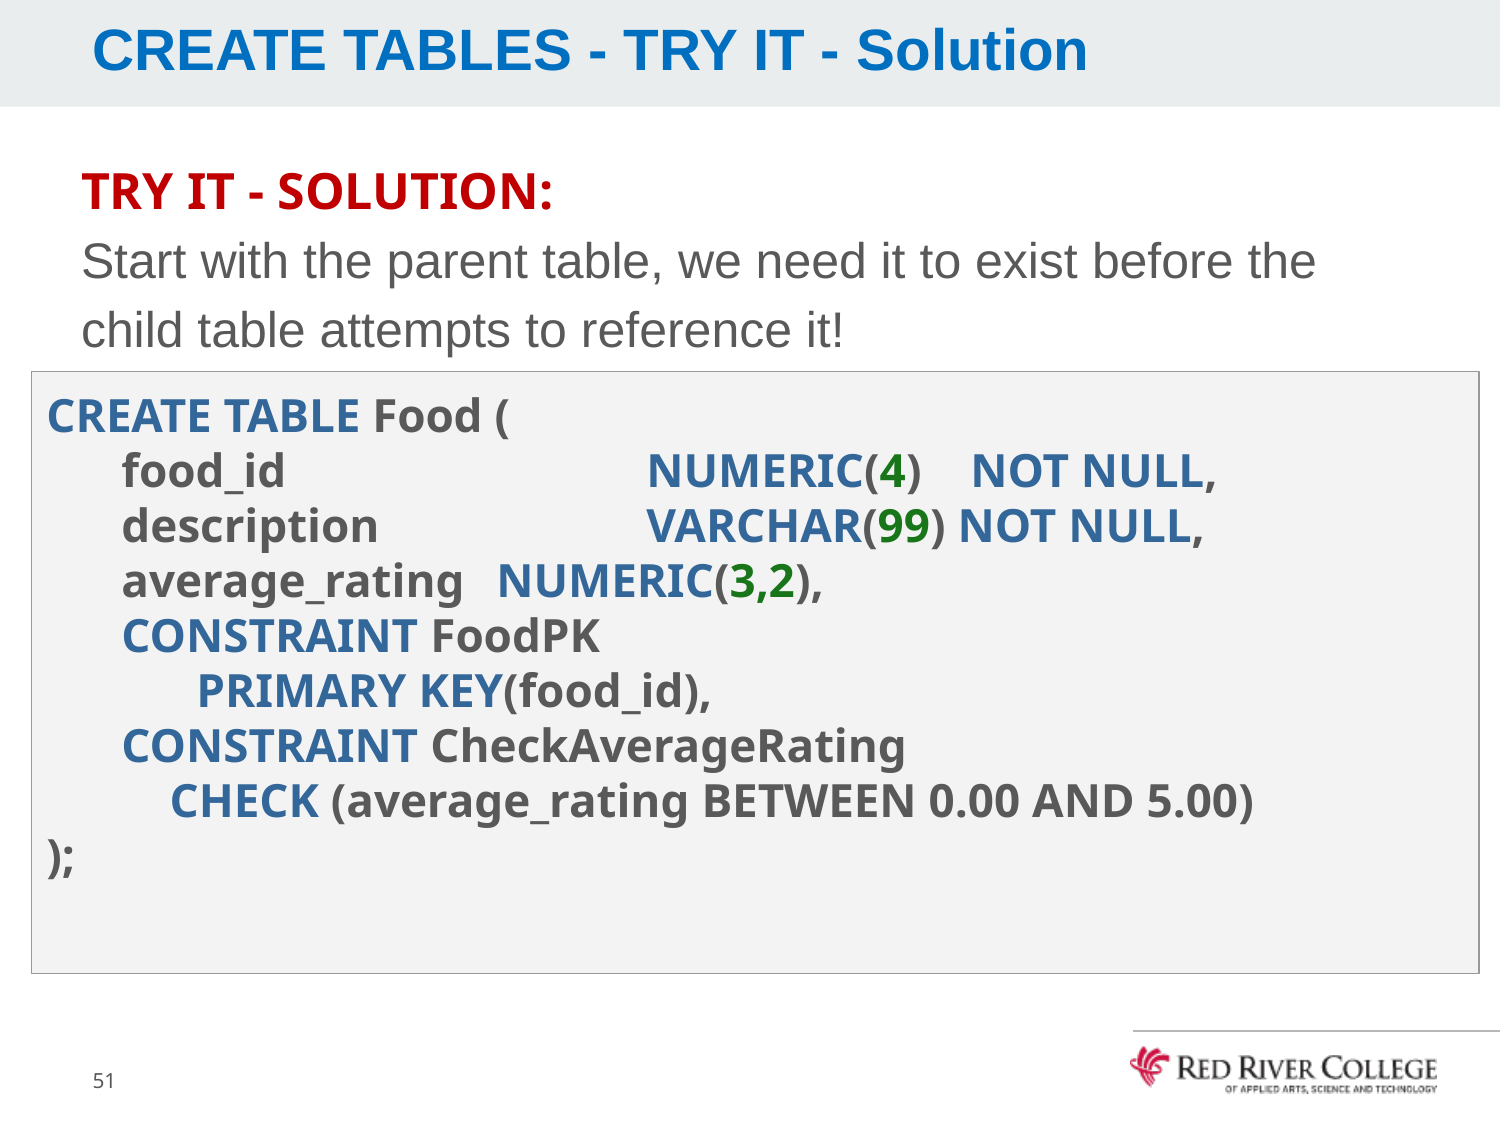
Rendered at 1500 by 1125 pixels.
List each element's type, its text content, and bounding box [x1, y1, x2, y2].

slide_number 51 [77, 1038, 263, 1125]
picture [1130, 1046, 1437, 1094]
list TRY IT - SOLUTION: Start with the parent table, we need it to exist before the child table attempts to reference it! [66, 142, 1432, 371]
title CREATE TABLES - TRY IT - Solution [77, 12, 1259, 95]
text_box CREATE TABLE Food ( food_id NUMERIC(4) NOT NULL, description VARCHAR(99) NOT NULL, average_rating NUMERIC(3,2), CONSTRAINT FoodPK PRIMARY KEY(food_id), CONSTRAINT CheckAverageRating CHECK (average_rating BETWEEN 0.00 AND 5.00) ); [31, 371, 1479, 974]
